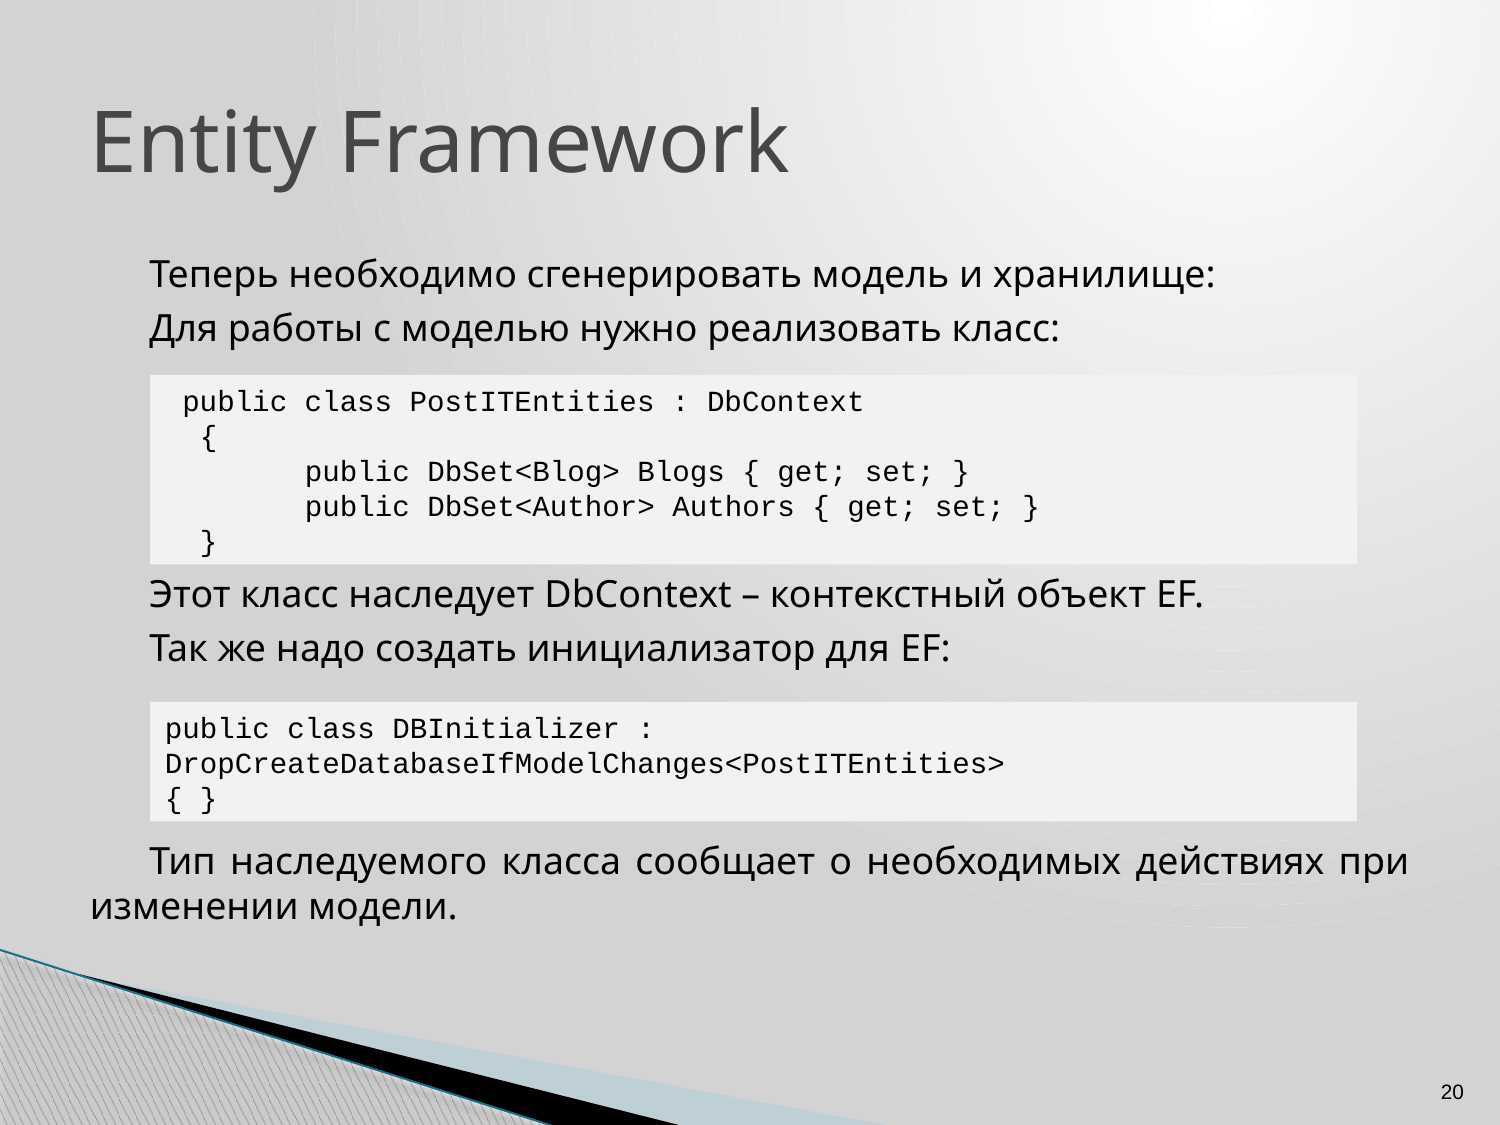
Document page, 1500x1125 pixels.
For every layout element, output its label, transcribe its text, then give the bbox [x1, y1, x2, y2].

text_box public class DBInitializer : DropCreateDatabaseIfModelChanges<PostITEntities> { } [150, 701, 1357, 822]
text_box public class PostITEntities : DbContext { public DbSet<Blog> Blogs { get; set; } public DbSet<Author> Authors { get; set; } } [150, 374, 1357, 565]
list Теперь необходимо сгенерировать модель и хранилище: Для работы с моделью нужно реализовать класс: Этот класс наследует DbContext – контекстный объект EF. Так же надо создать инициализатор для EF: Тип наследуемого класса сообщает о необходимых действиях при изменении модели. [75, 243, 1425, 986]
slide_number 20 [1418, 1051, 1479, 1112]
title Entity Framework [75, 45, 1425, 233]
